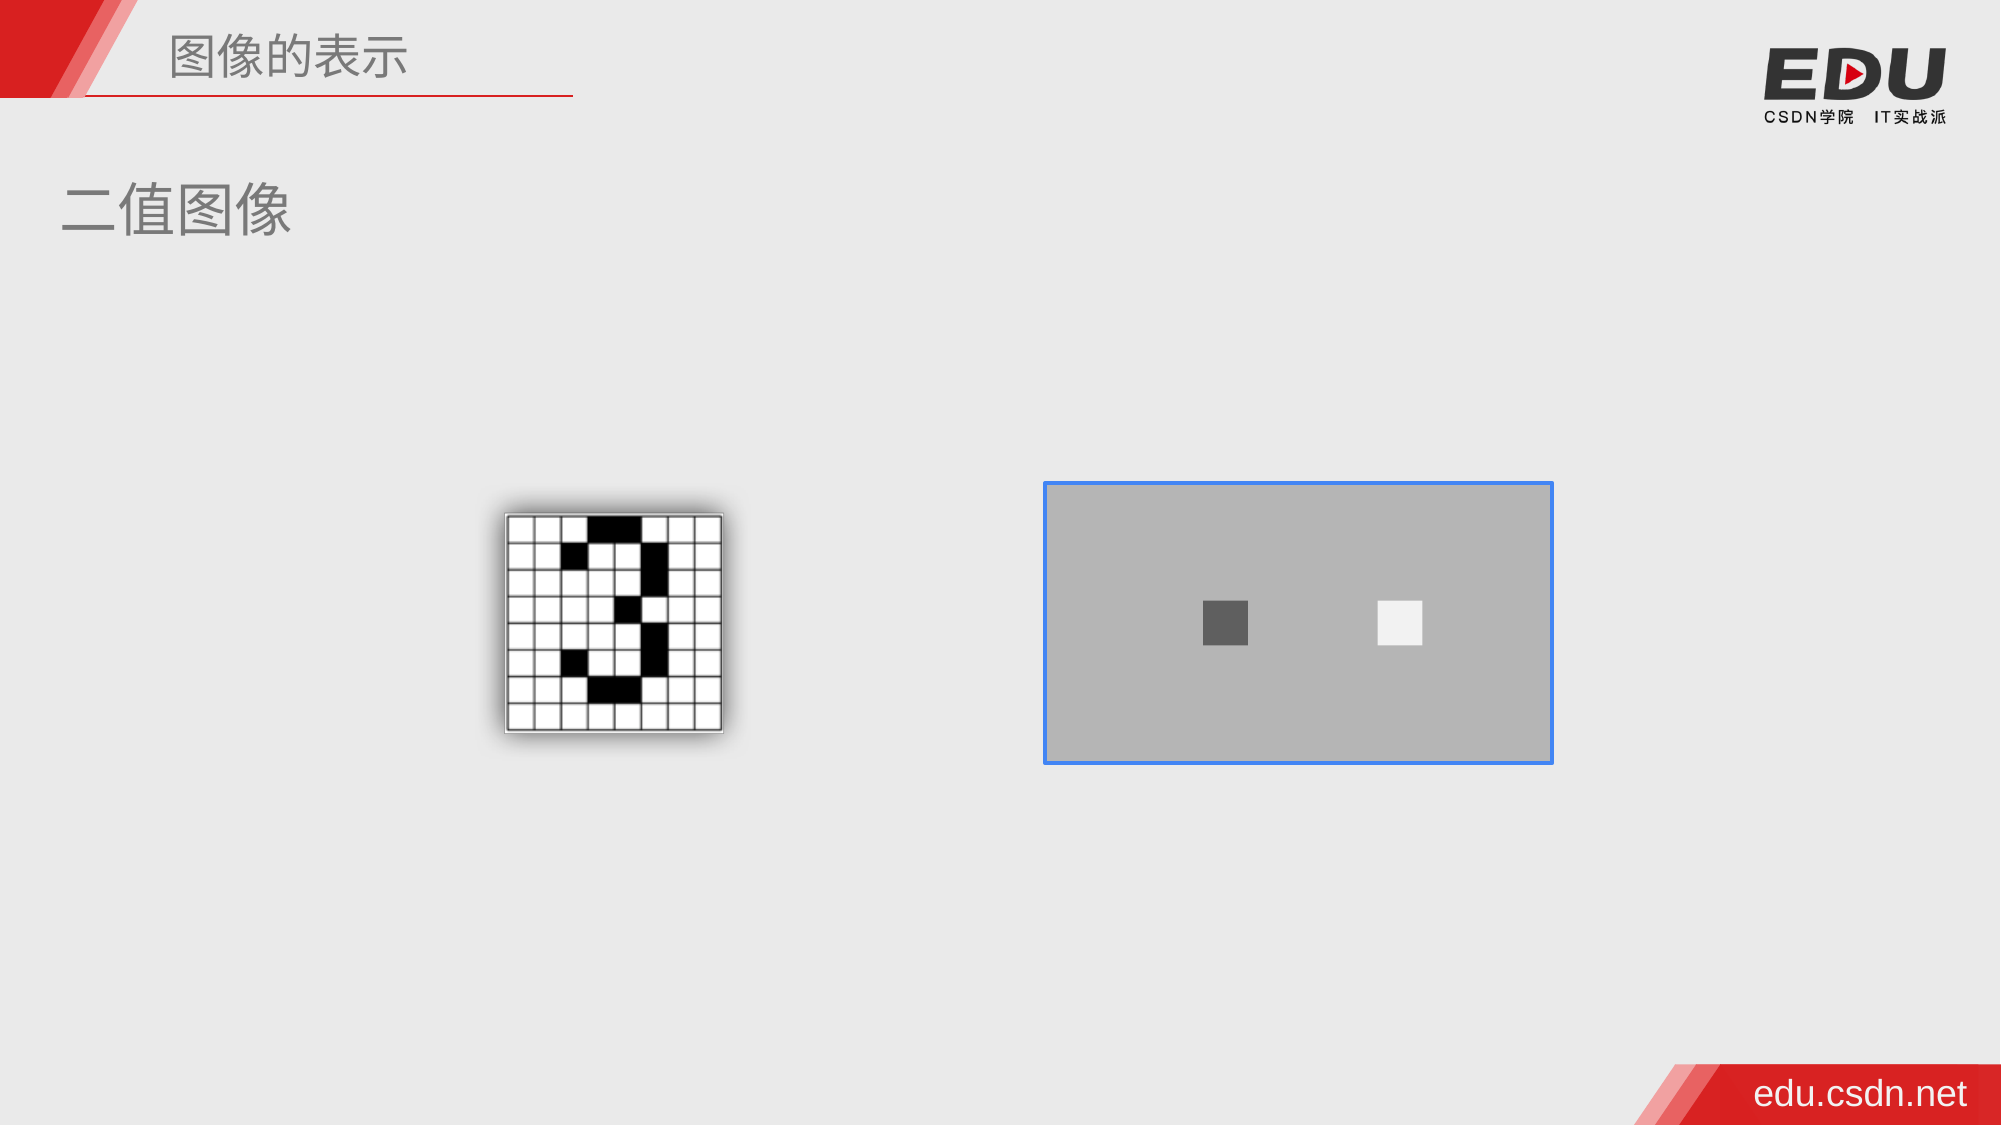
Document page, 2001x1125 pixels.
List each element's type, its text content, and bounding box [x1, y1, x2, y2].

picture [1761, 42, 1948, 128]
text_box [1376, 599, 1424, 648]
list 图像的表示 [160, 6, 481, 93]
text_box 二值图像 [44, 165, 308, 250]
picture [498, 506, 730, 740]
text_box [1043, 481, 1554, 765]
text_box [1201, 599, 1250, 648]
